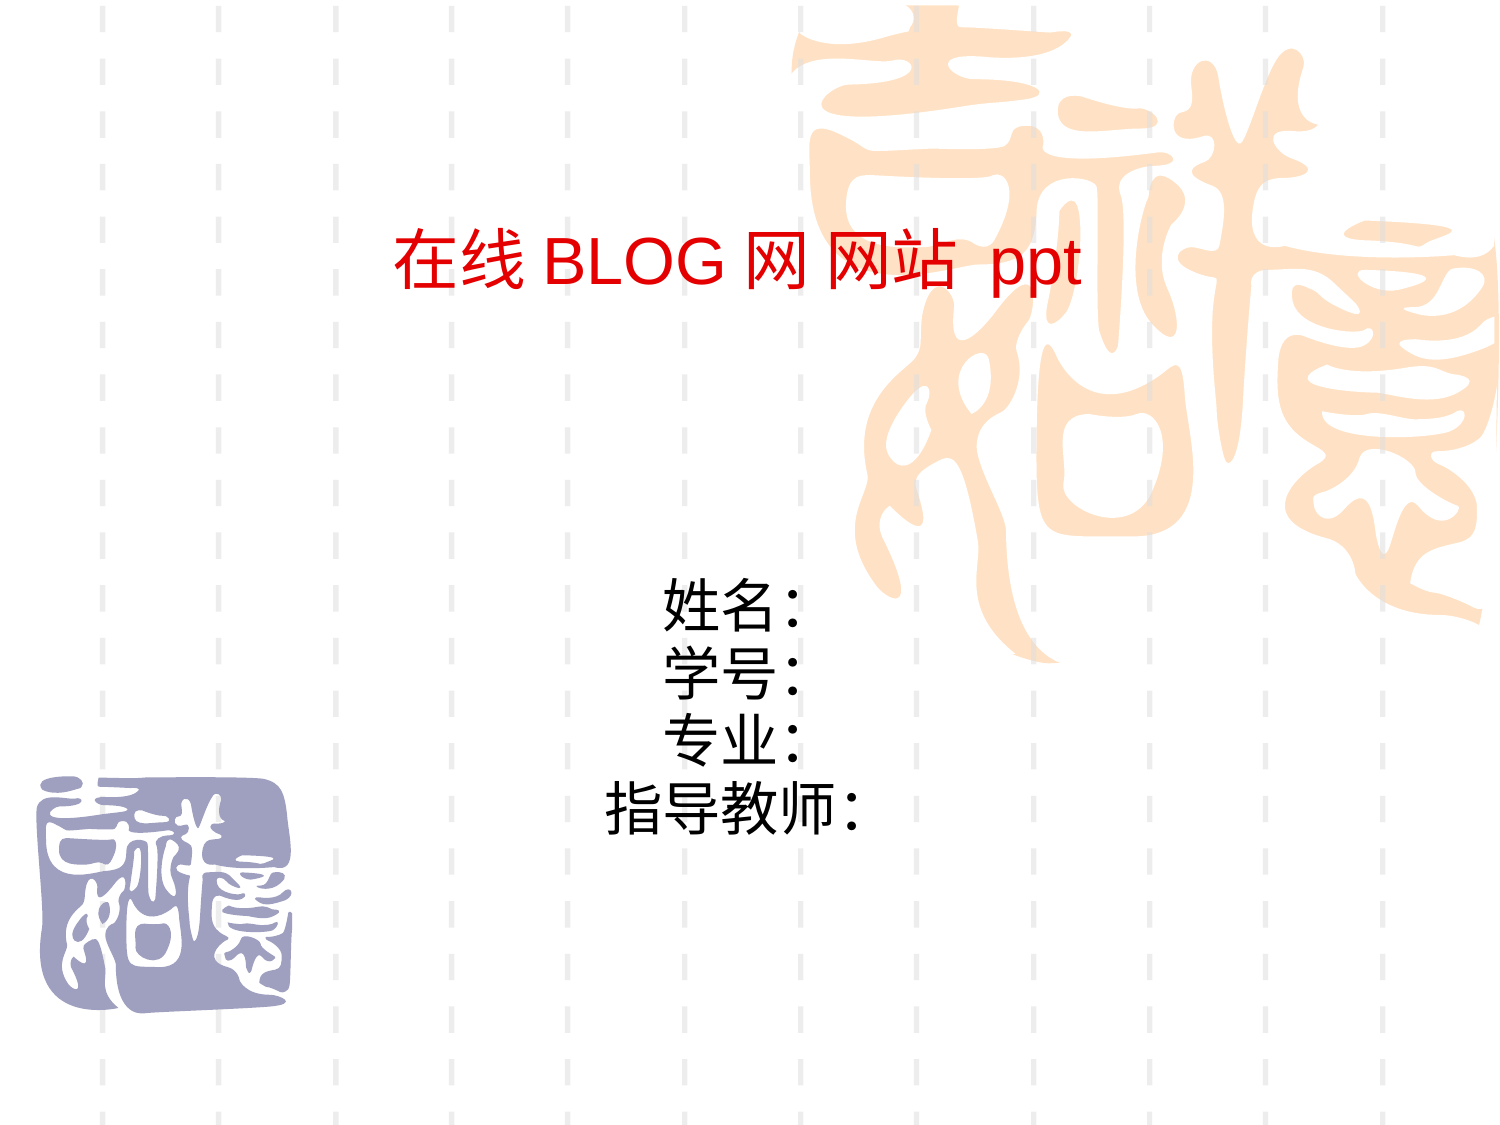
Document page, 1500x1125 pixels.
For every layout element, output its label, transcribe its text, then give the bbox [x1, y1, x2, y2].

subtitle 姓名： 学号： 专业： 指导教师： [224, 574, 1276, 863]
title 在线BLOG网 网站 ppt [99, 137, 1376, 379]
